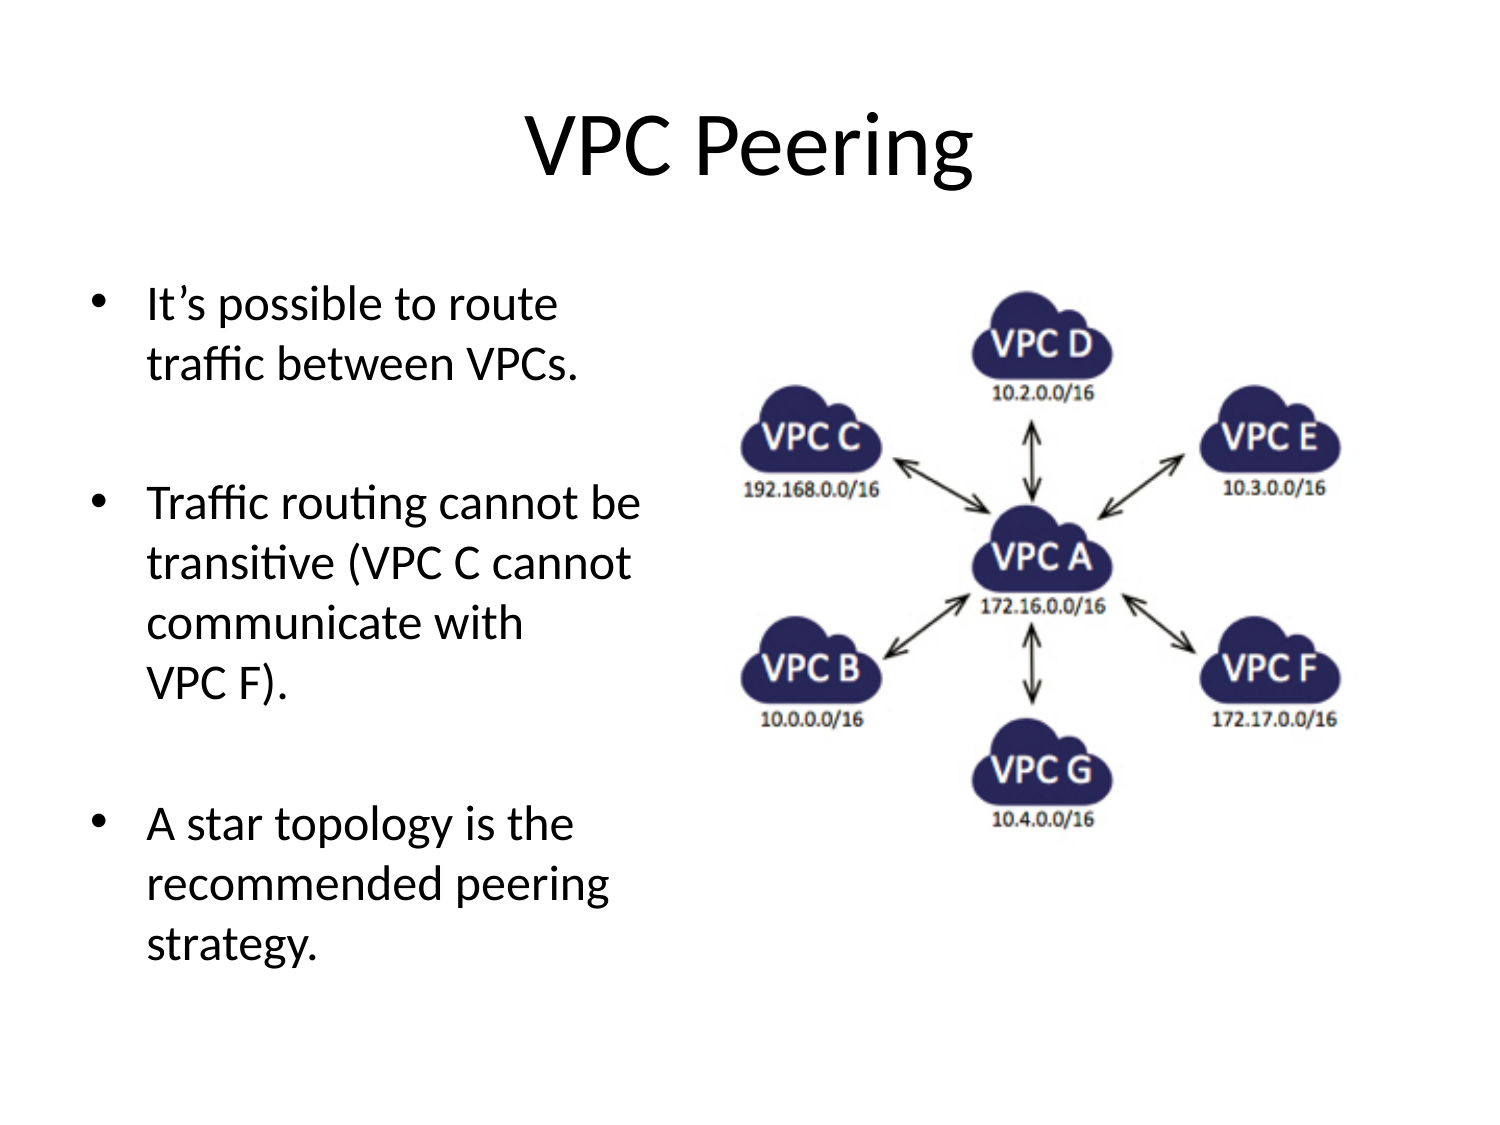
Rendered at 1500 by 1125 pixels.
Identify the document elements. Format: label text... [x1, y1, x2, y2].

picture [707, 262, 1426, 869]
title VPC Peering [75, 45, 1425, 233]
list It’s possible to route traffic between VPCs. Traffic routing cannot be transitive (VPC C cannot communicate with VPC F). A star topology is the recommended peering strategy. [75, 262, 691, 1005]
